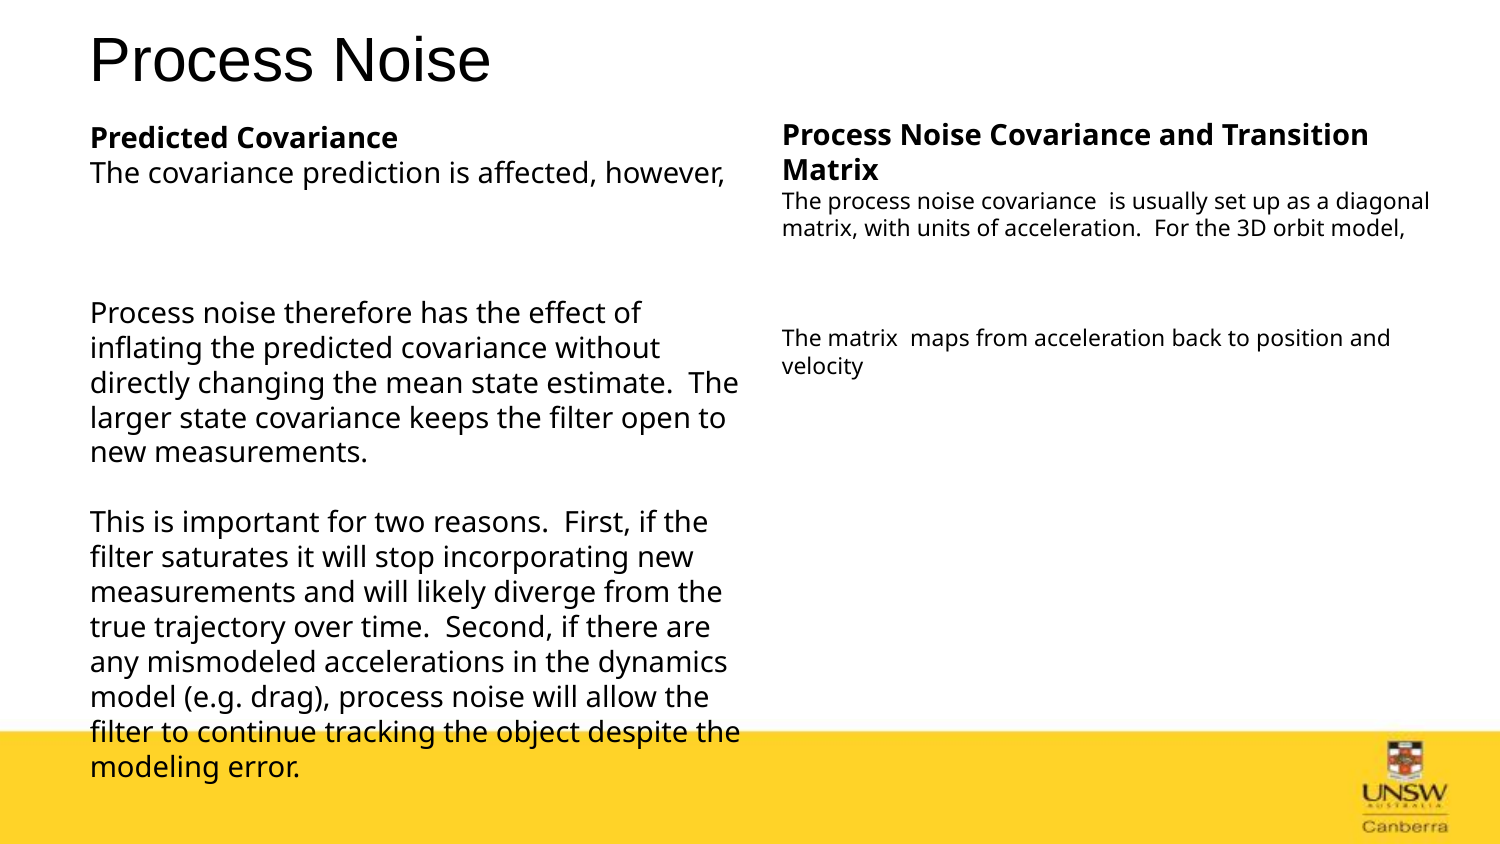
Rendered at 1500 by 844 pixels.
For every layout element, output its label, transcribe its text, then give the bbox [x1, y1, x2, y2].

picture [0, 719, 1500, 844]
title Process Noise [75, 11, 1425, 110]
